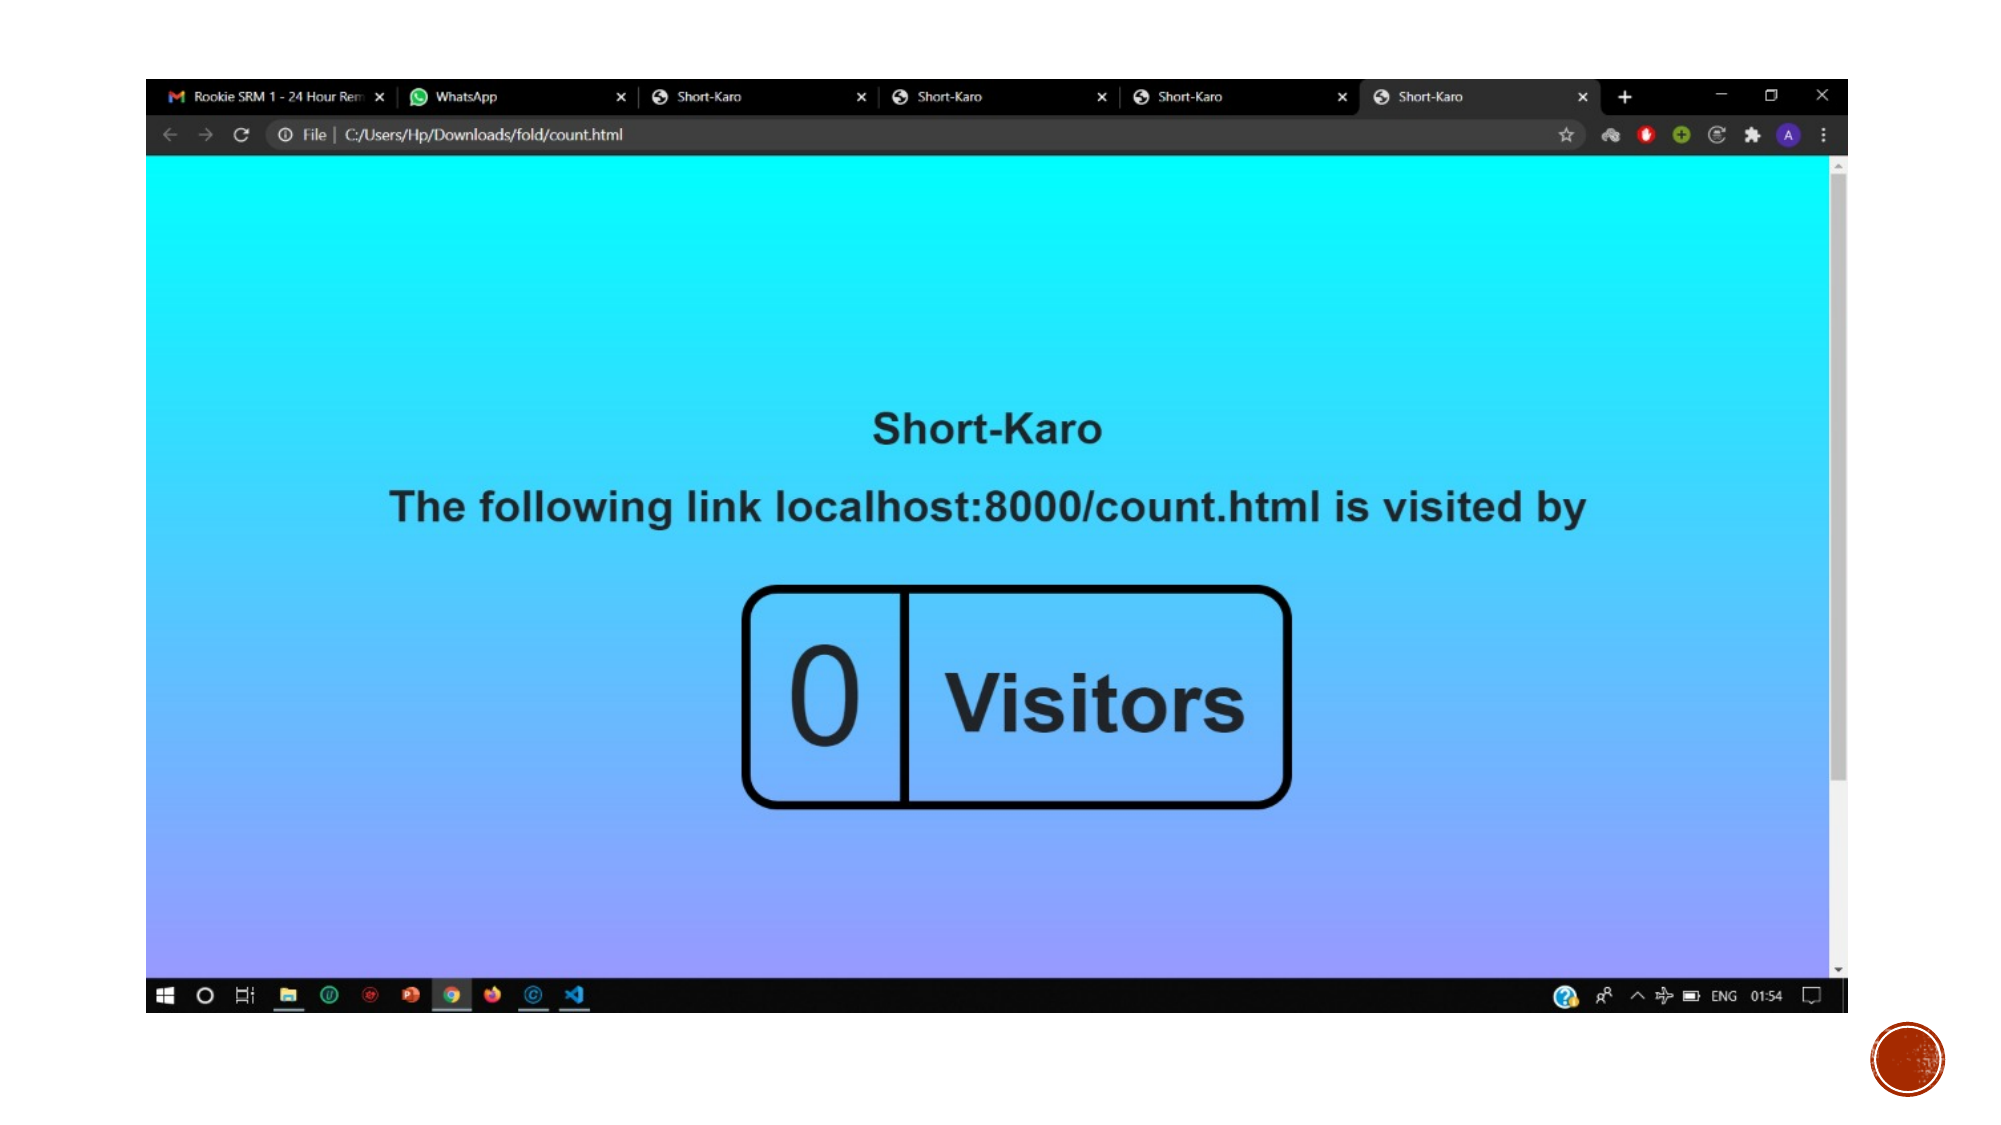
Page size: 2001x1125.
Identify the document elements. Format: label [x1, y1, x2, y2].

list [151, 83, 1844, 1009]
